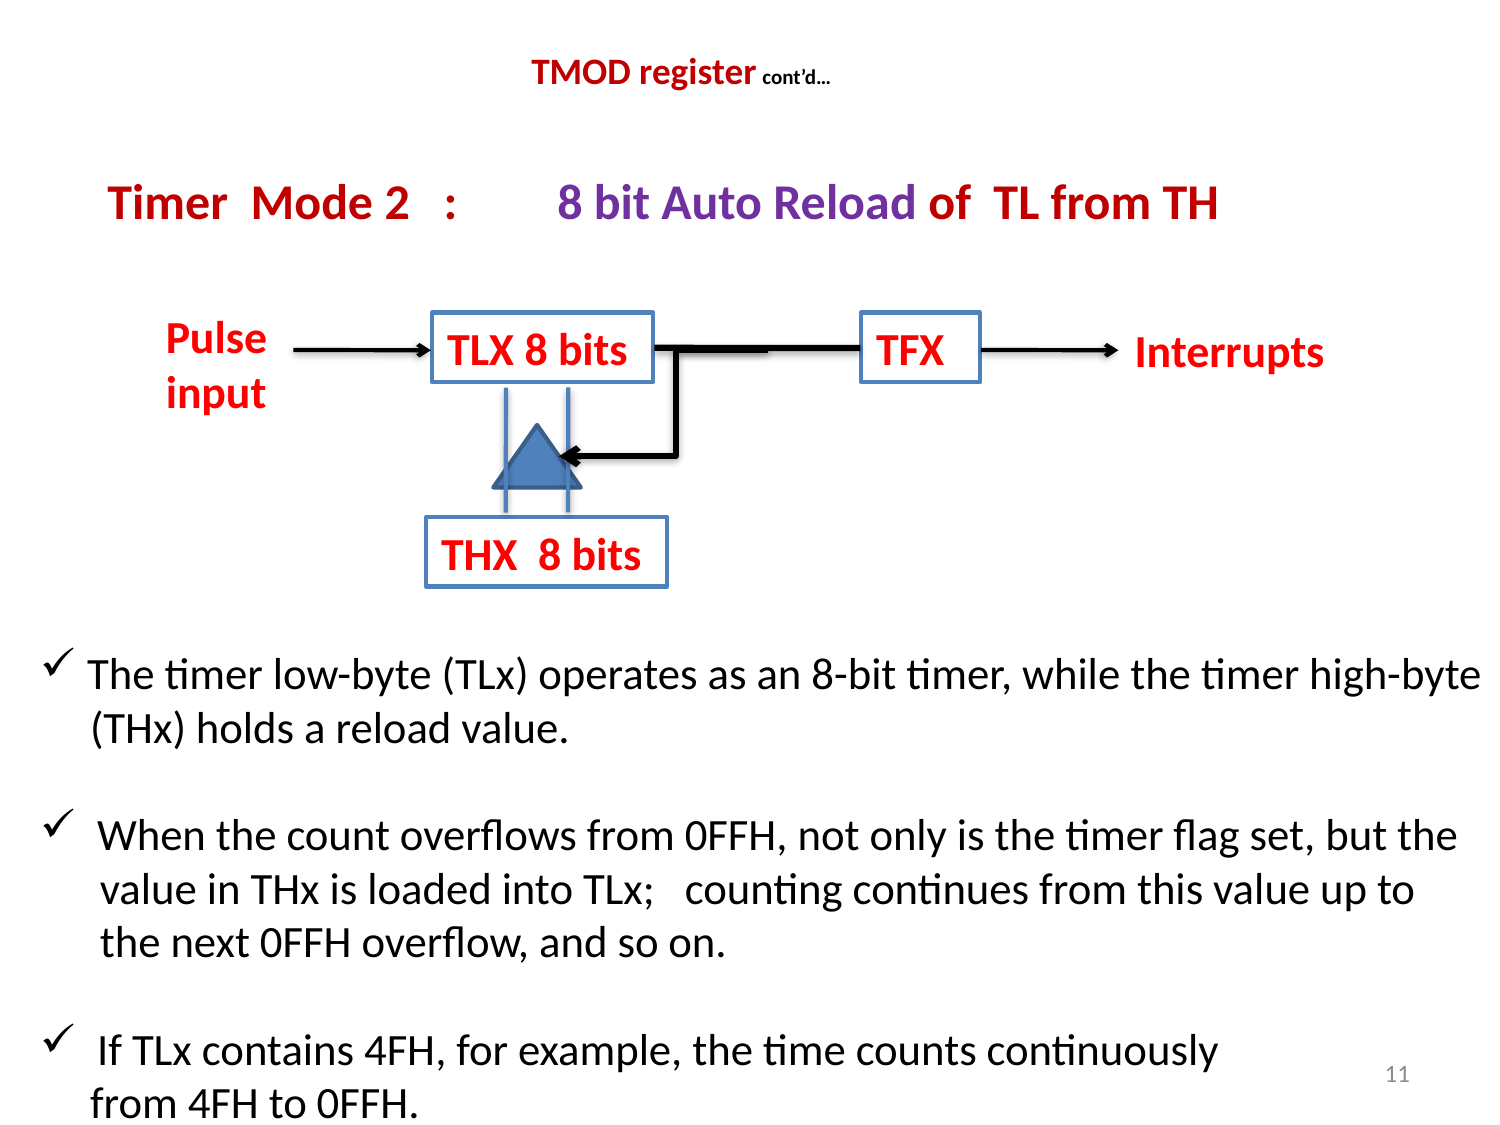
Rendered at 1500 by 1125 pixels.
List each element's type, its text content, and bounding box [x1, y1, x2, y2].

text_box Timer Mode 2 : 8 bit Auto Reload of TL from TH [92, 161, 1234, 237]
text_box TMOD register cont’d… [174, 24, 1188, 130]
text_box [149, 299, 1342, 588]
text_box The timer low-byte (TLx) operates as an 8-bit timer, while the timer high-byte (THx) holds a reload value. When the count overflows from 0FFH, not only is the timer flag set, but the value in THx is loaded into TLx; counting continues from this value up to the next 0FFH overflow, and so on. If TLx contains 4FH, for example, the time counts continuously from 4FH to 0FFH. [25, 637, 1499, 1125]
